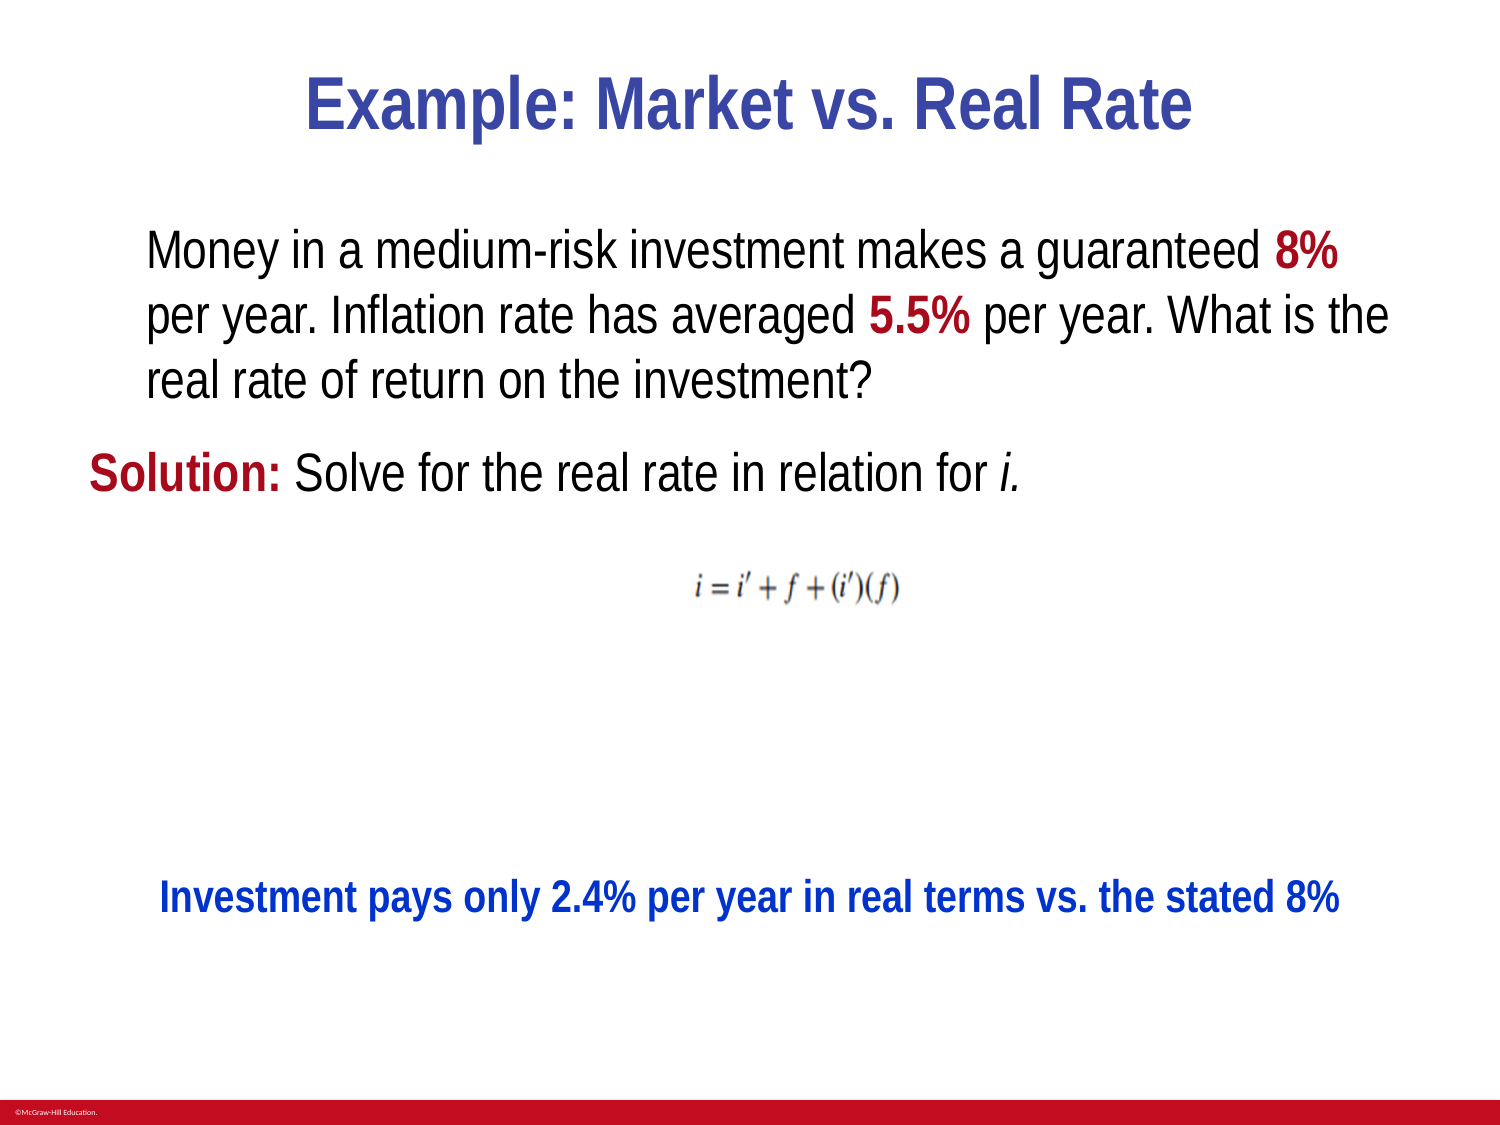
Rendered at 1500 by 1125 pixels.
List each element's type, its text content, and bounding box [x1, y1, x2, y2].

picture [487, 524, 1101, 645]
title Example: Market vs. Real Rate [7, 24, 1493, 175]
